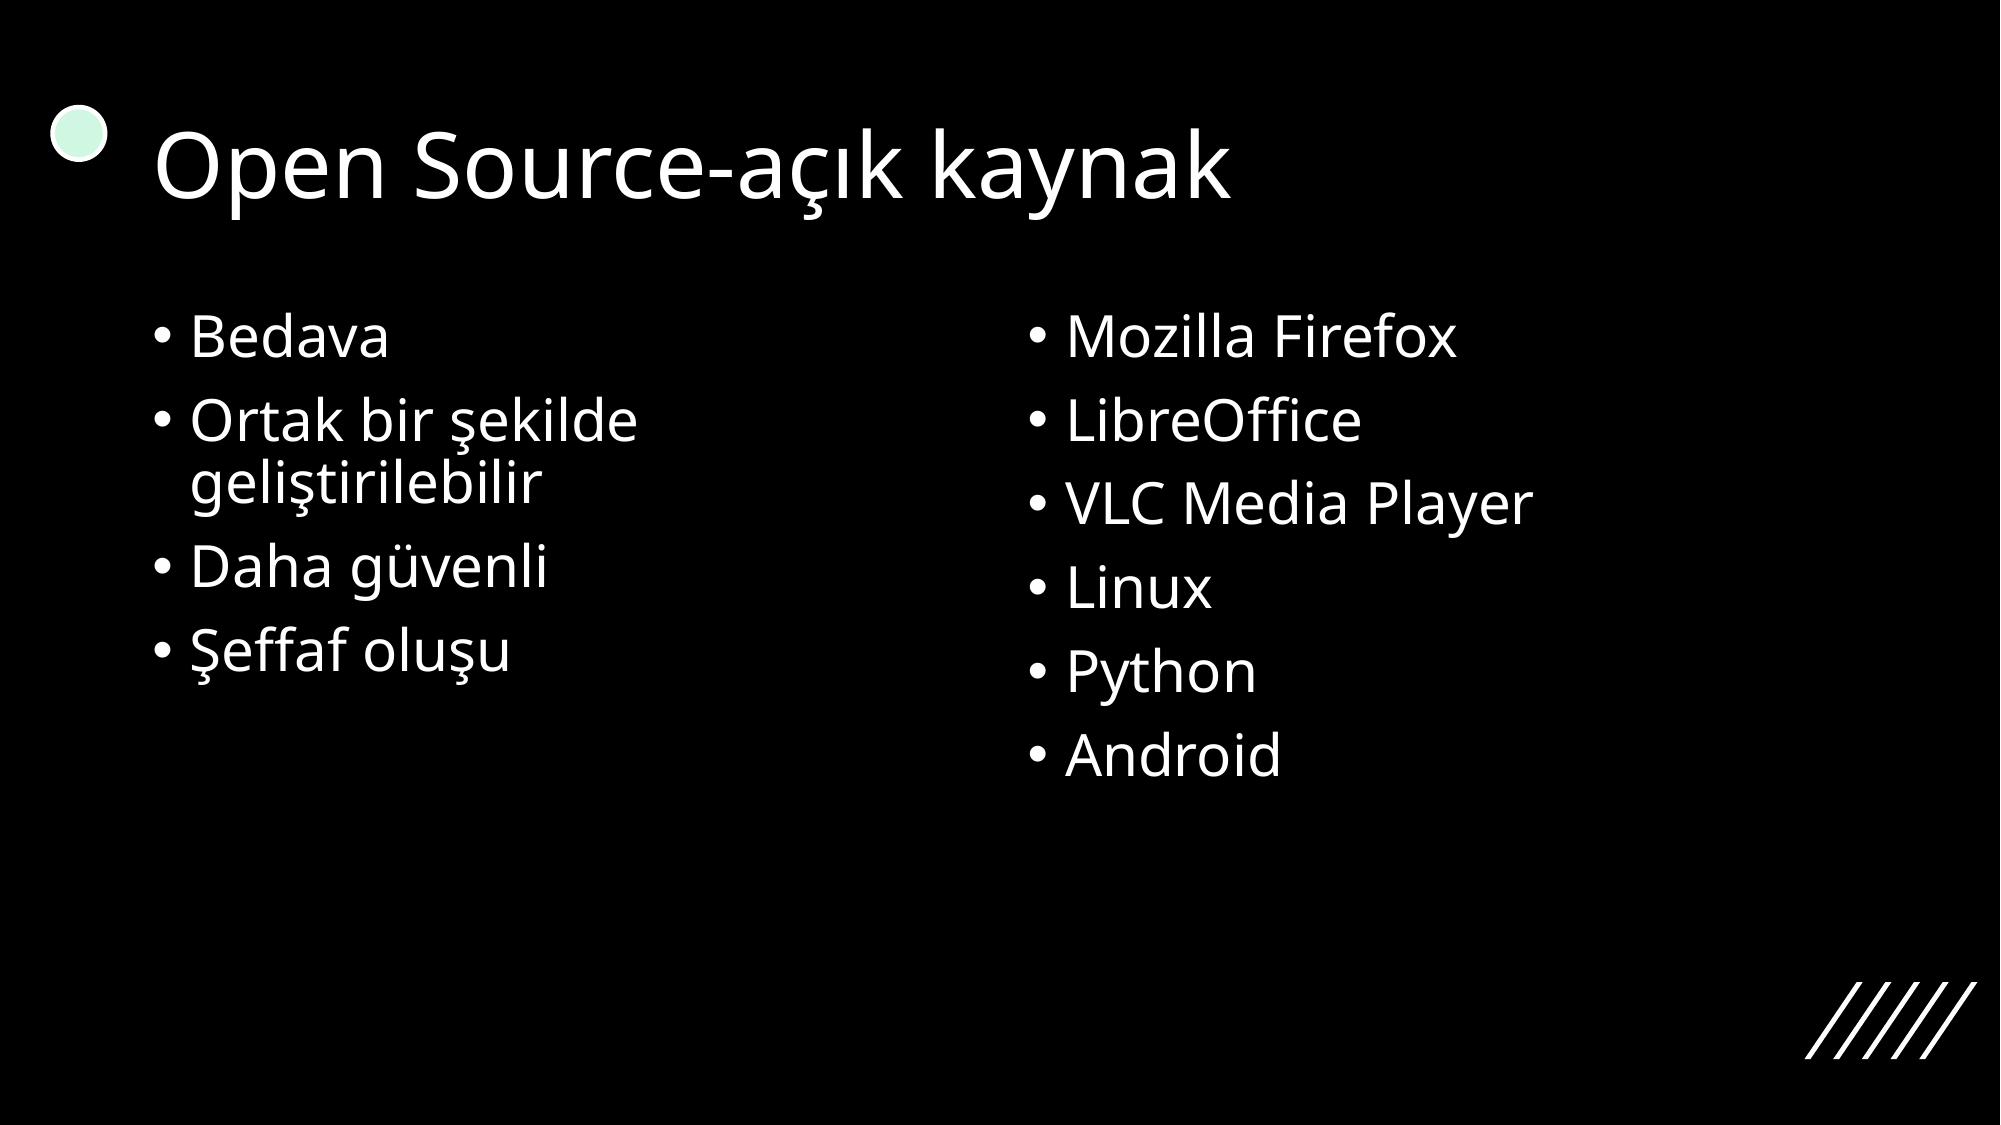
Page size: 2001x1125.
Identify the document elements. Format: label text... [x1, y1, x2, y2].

title Open Source-açık kaynak [137, 59, 1863, 278]
list Bedava Ortak bir şekilde geliştirilebilir Daha güvenli Şeffaf oluşu [137, 299, 988, 1014]
list Mozilla Firefox LibreOffice VLC Media Player Linux Python Android [1012, 299, 1863, 1014]
